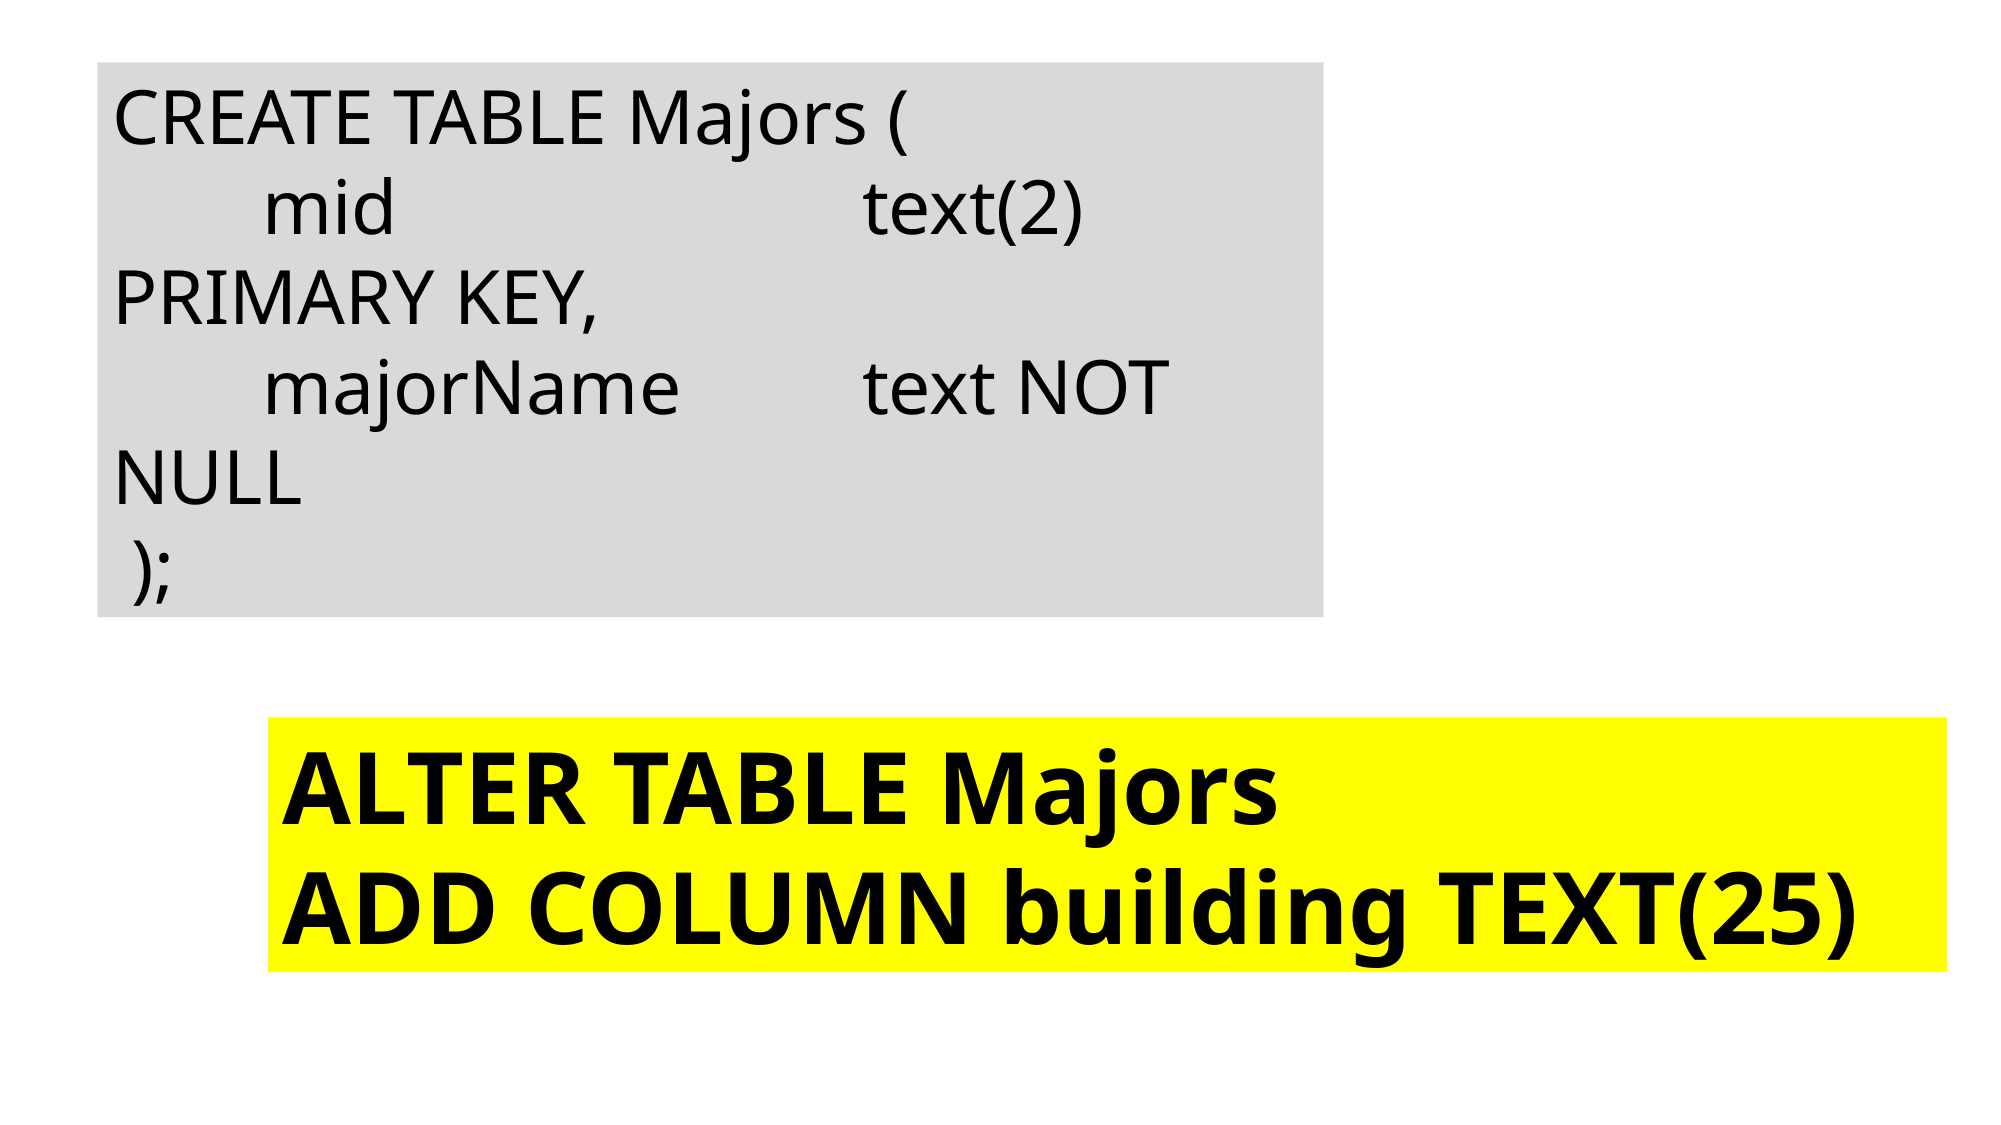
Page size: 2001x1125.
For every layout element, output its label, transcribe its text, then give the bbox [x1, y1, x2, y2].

text_box ALTER TABLE Majors ADD COLUMN building TEXT(25) [268, 717, 1948, 972]
text_box CREATE TABLE Majors ( mid text(2) PRIMARY KEY, majorName text NOT NULL ); [97, 62, 1324, 618]
